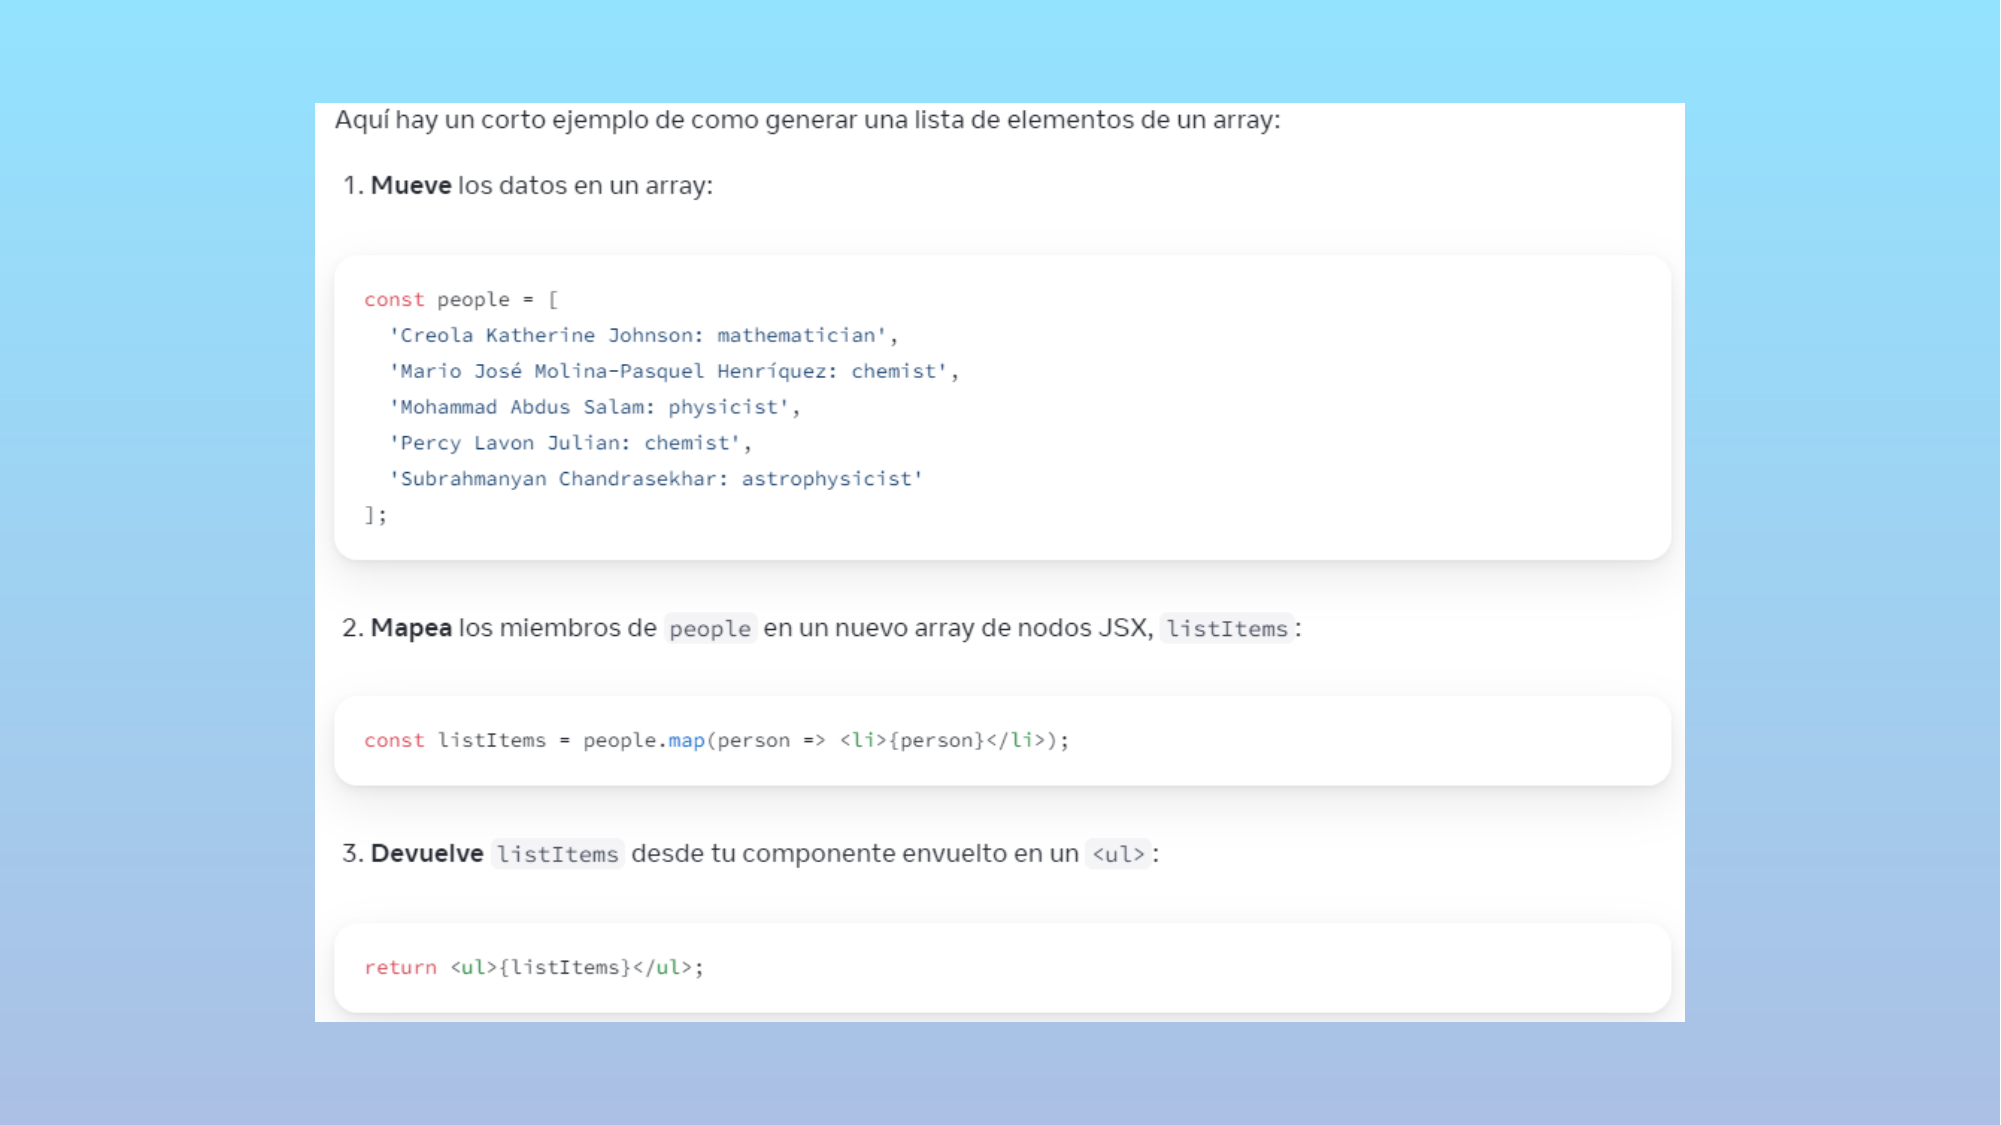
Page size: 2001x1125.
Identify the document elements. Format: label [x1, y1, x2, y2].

list [315, 103, 1685, 1022]
